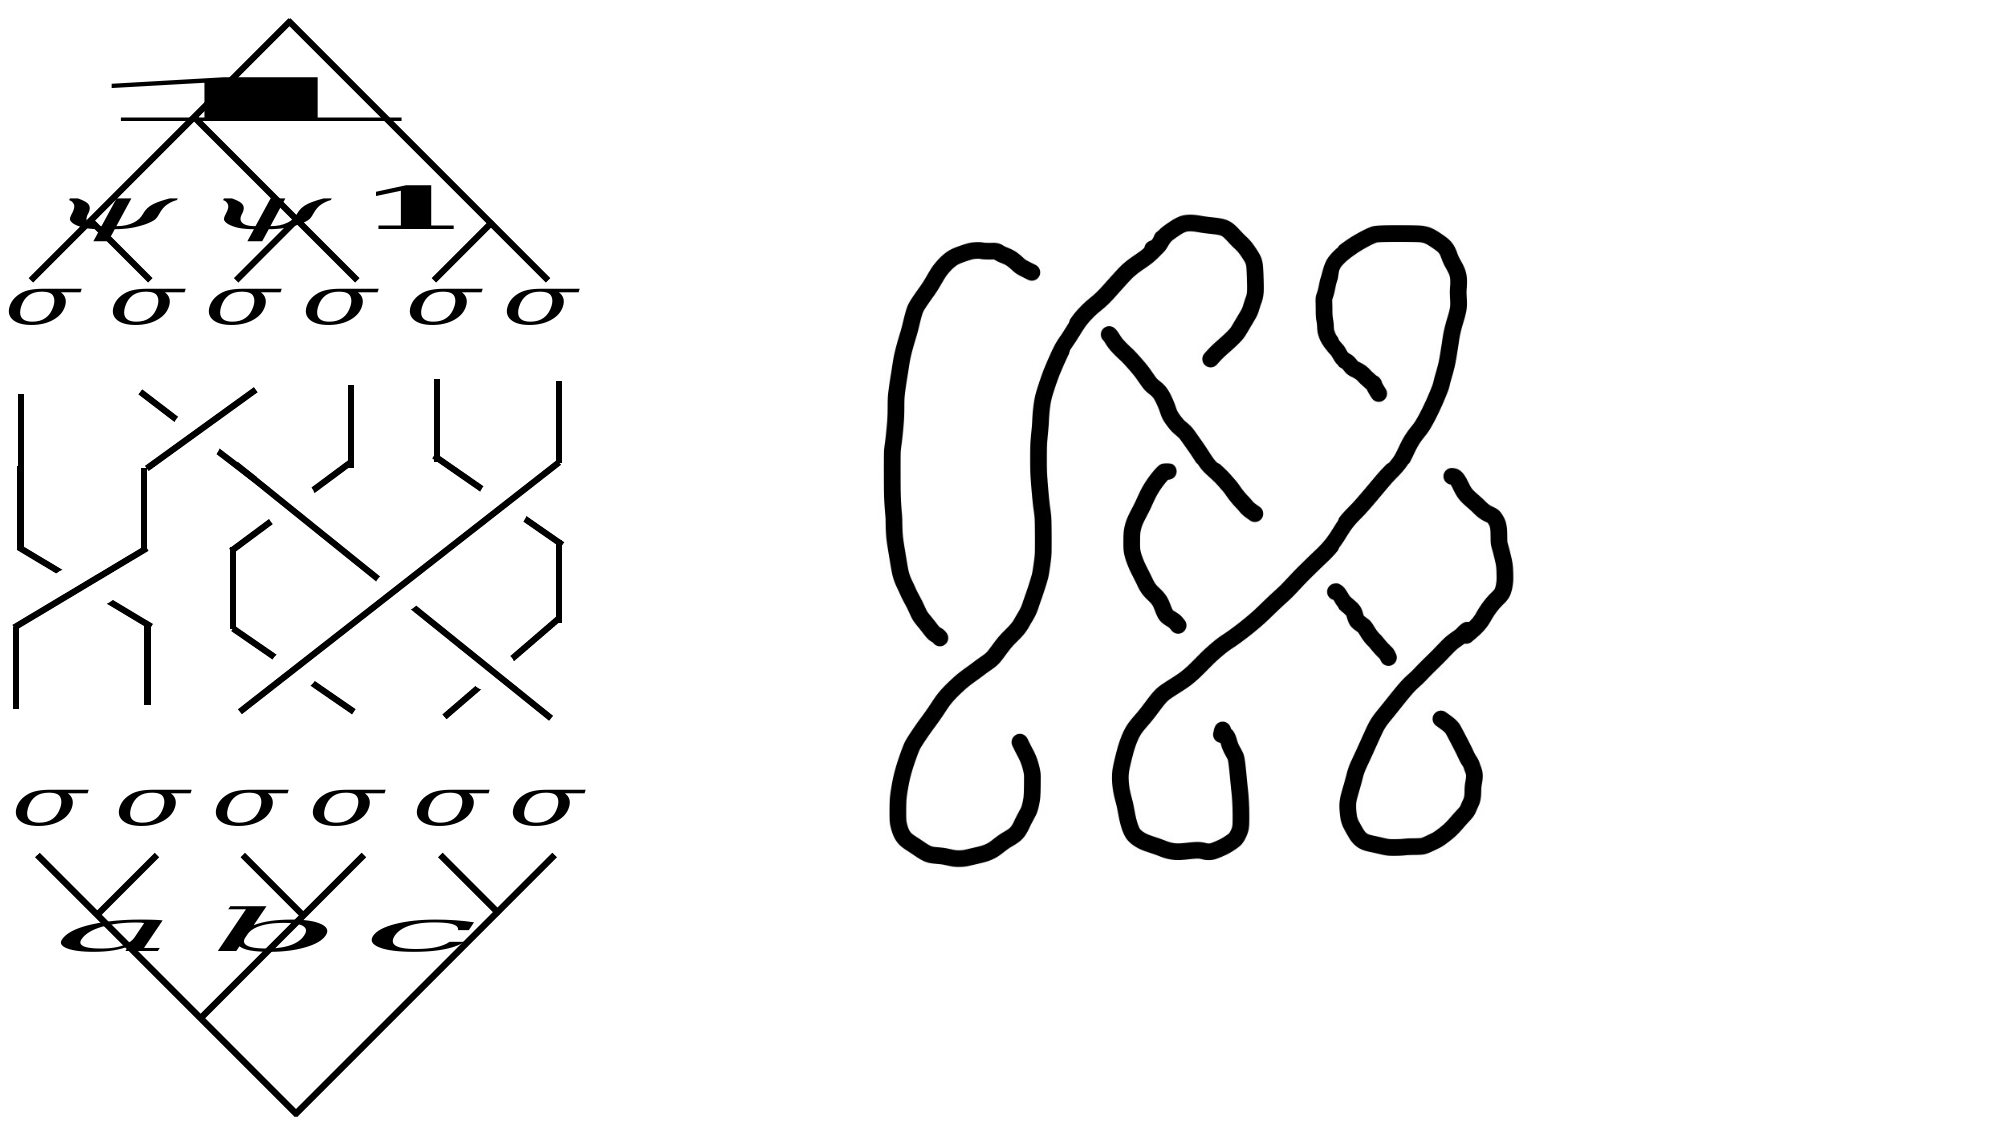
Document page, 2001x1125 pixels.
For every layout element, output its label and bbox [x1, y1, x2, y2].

text_box [4, 20, 586, 341]
picture [686, 115, 1609, 1041]
text_box [440, 854, 500, 915]
text_box [242, 854, 302, 915]
text_box [37, 854, 294, 1115]
text_box [97, 854, 157, 915]
text_box [202, 855, 364, 1017]
text_box [294, 854, 555, 1115]
text_box [14, 379, 566, 719]
